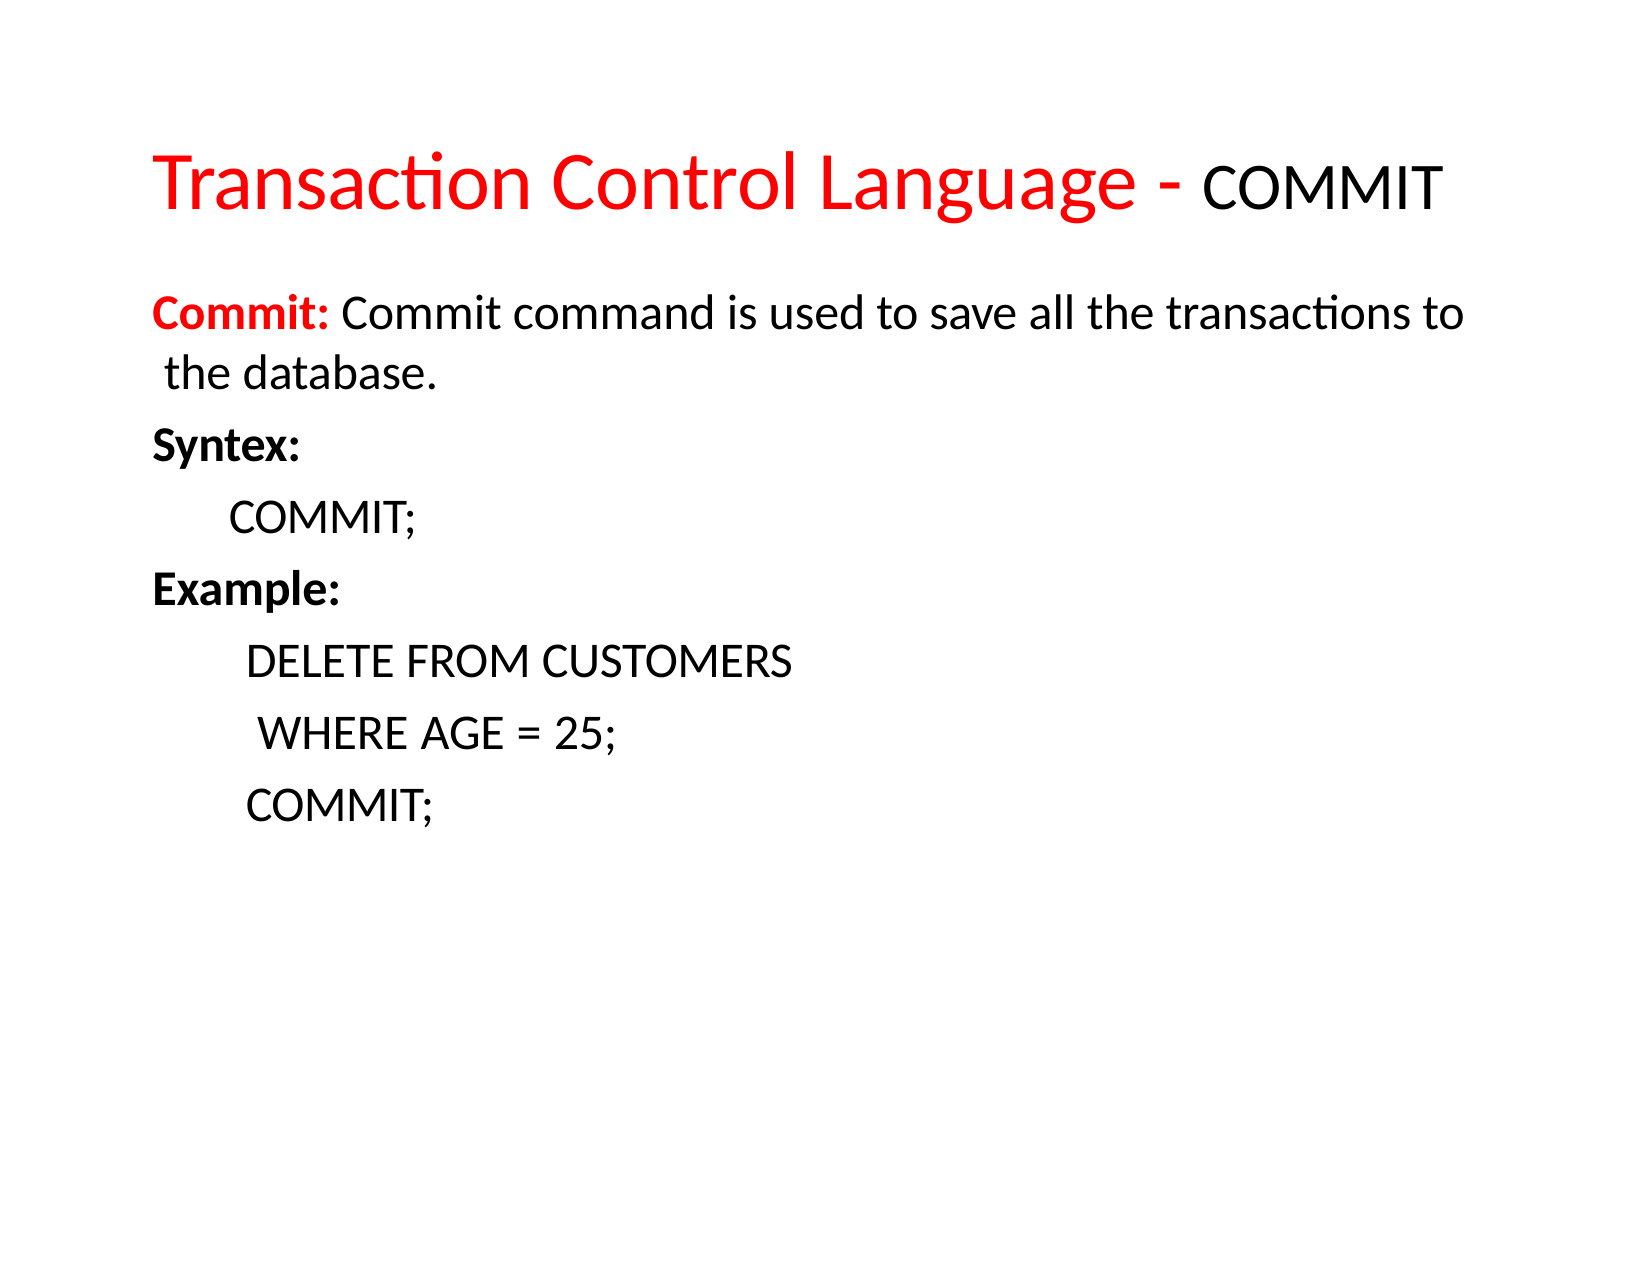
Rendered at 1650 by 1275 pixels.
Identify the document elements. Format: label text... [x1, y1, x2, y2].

text_box Commit: Commit command is used to save all the transactions to the database. Syntex: COMMIT; Example: DELETE FROM CUSTOMERS WHERE AGE = 25; COMMIT; [150, 277, 1474, 832]
title Transaction Control Language - COMMIT [150, 123, 1458, 277]
